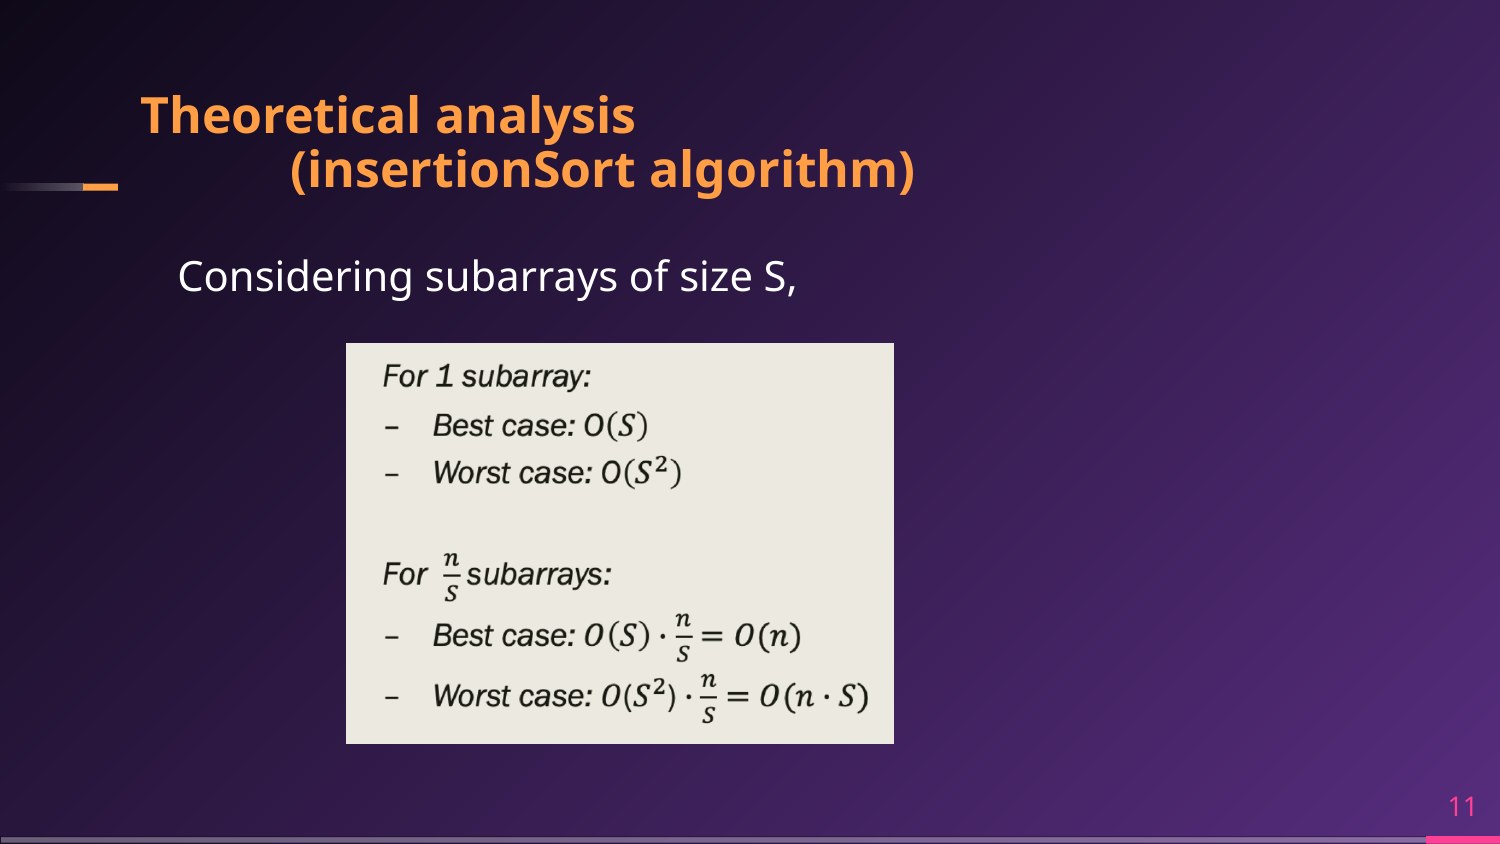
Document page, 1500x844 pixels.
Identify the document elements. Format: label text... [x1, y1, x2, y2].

picture [345, 343, 895, 744]
list Considering subarrays of size S, [177, 241, 1383, 803]
slide_number ‹#› [1426, 779, 1500, 837]
title Theoretical analysis (insertionSort algorithm) [140, 187, 1011, 253]
